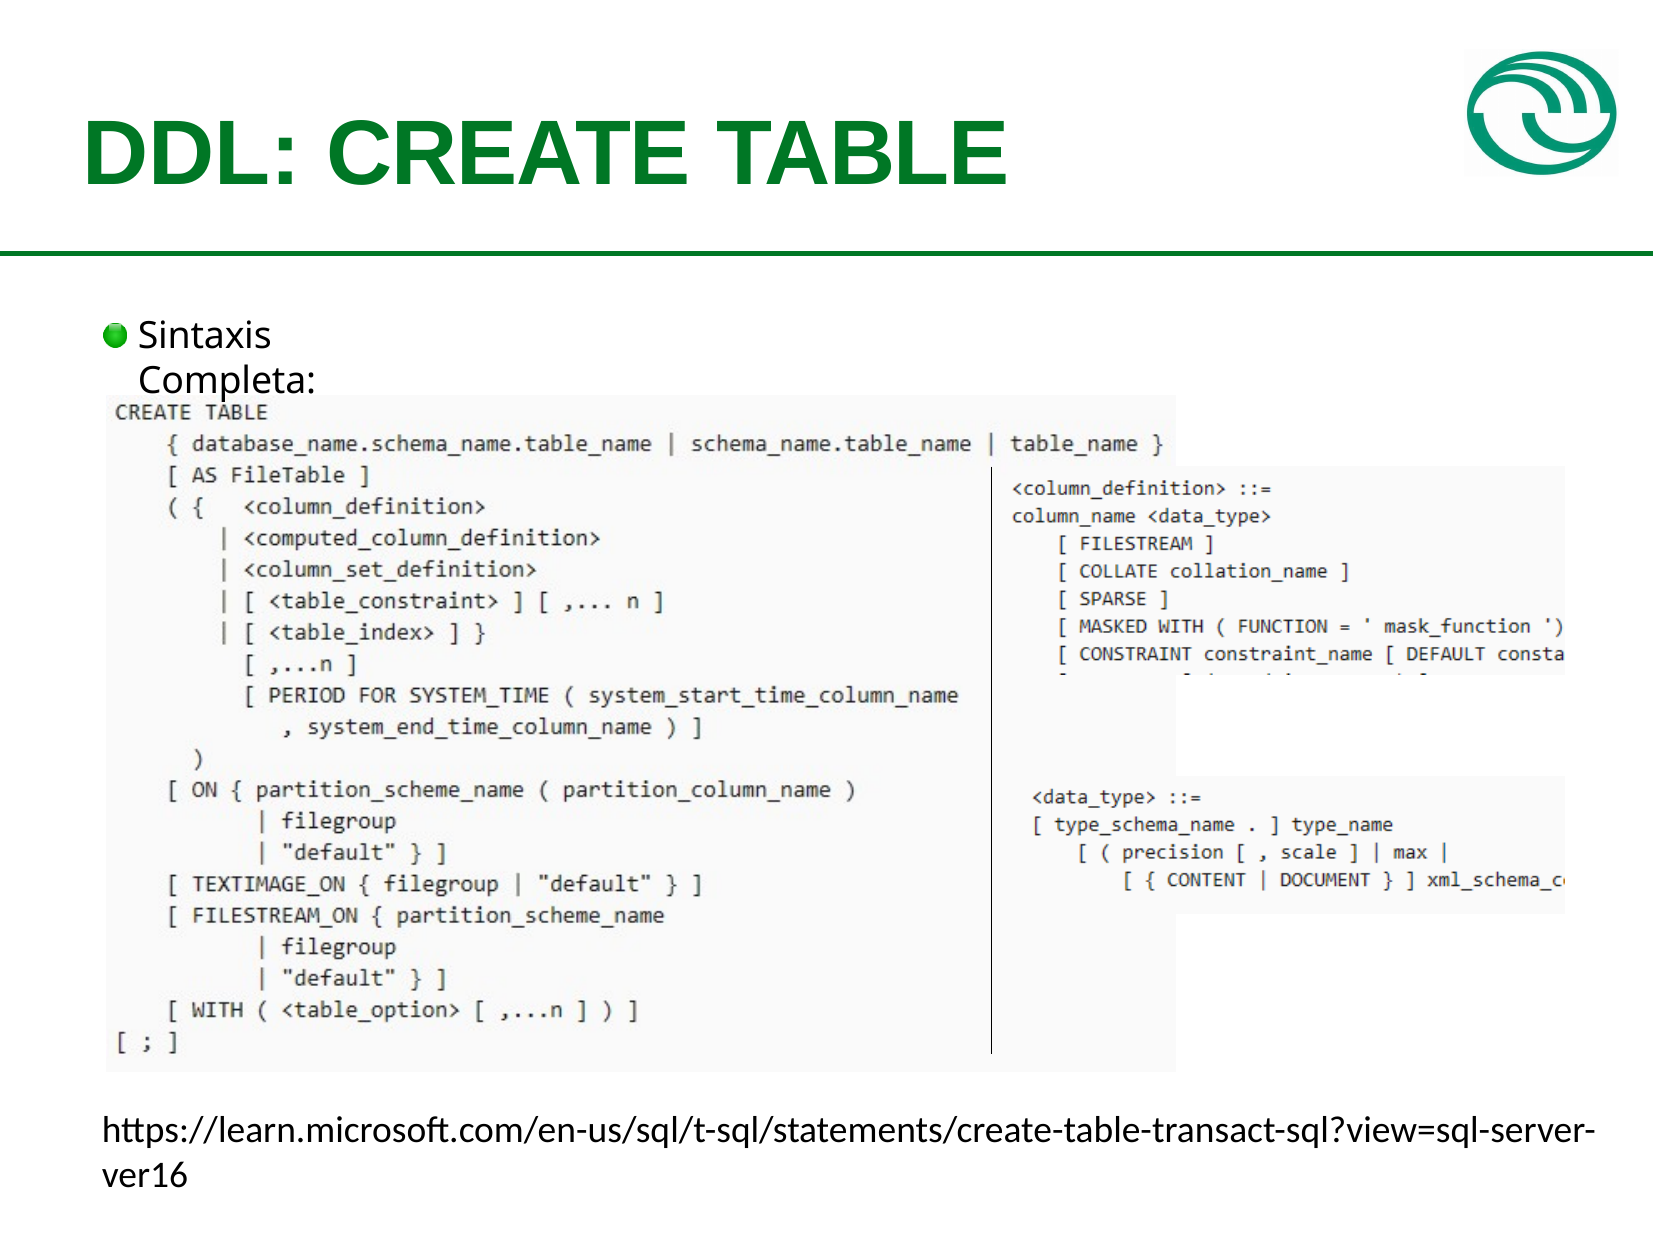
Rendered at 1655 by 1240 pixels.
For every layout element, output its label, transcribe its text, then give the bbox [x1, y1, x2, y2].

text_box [105, 395, 1565, 1072]
text_box DDL: CREATE TABLE [80, 90, 1024, 203]
picture [1464, 49, 1619, 178]
text_box Sintaxis Completa: [135, 308, 452, 393]
picture [102, 323, 127, 348]
text_box https://learn.microsoft.com/en-us/sql/t-sql/statements/create-table-transact-sql?view=sql-server-ver16 [87, 1097, 1623, 1203]
